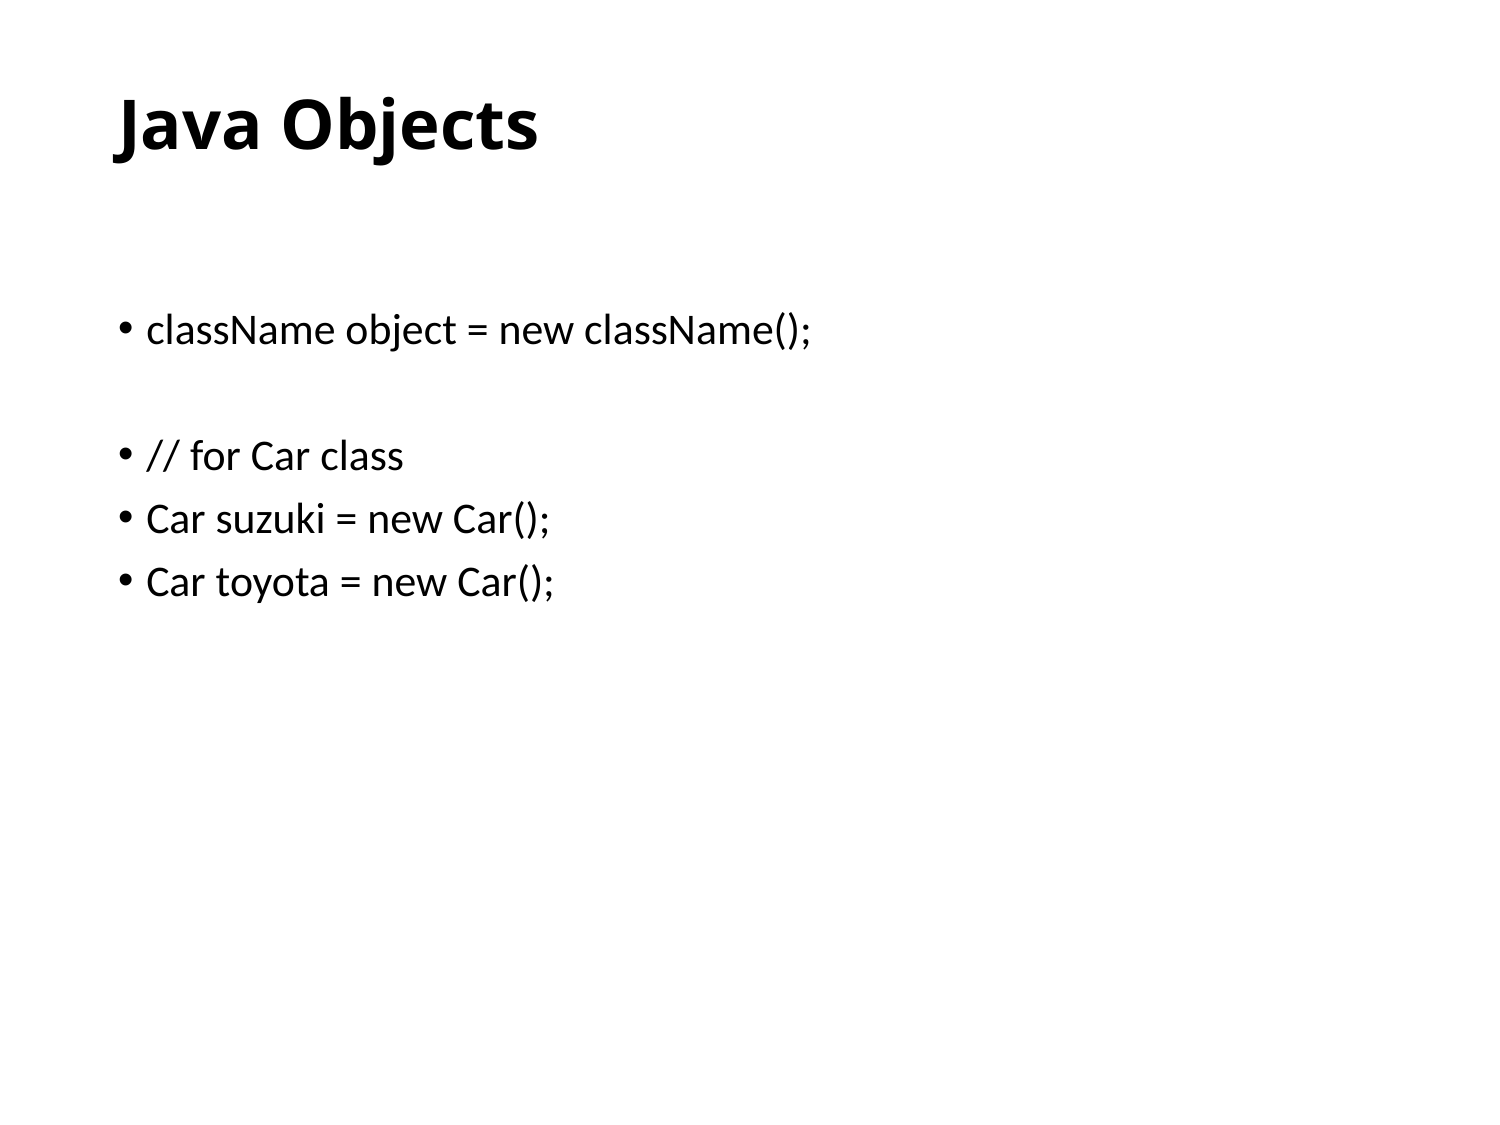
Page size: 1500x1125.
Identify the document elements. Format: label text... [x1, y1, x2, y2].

title Java Objects [103, 59, 1397, 278]
list className object = new className(); // for Car class Car suzuki = new Car(); Car toyota = new Car(); [103, 299, 1397, 1014]
